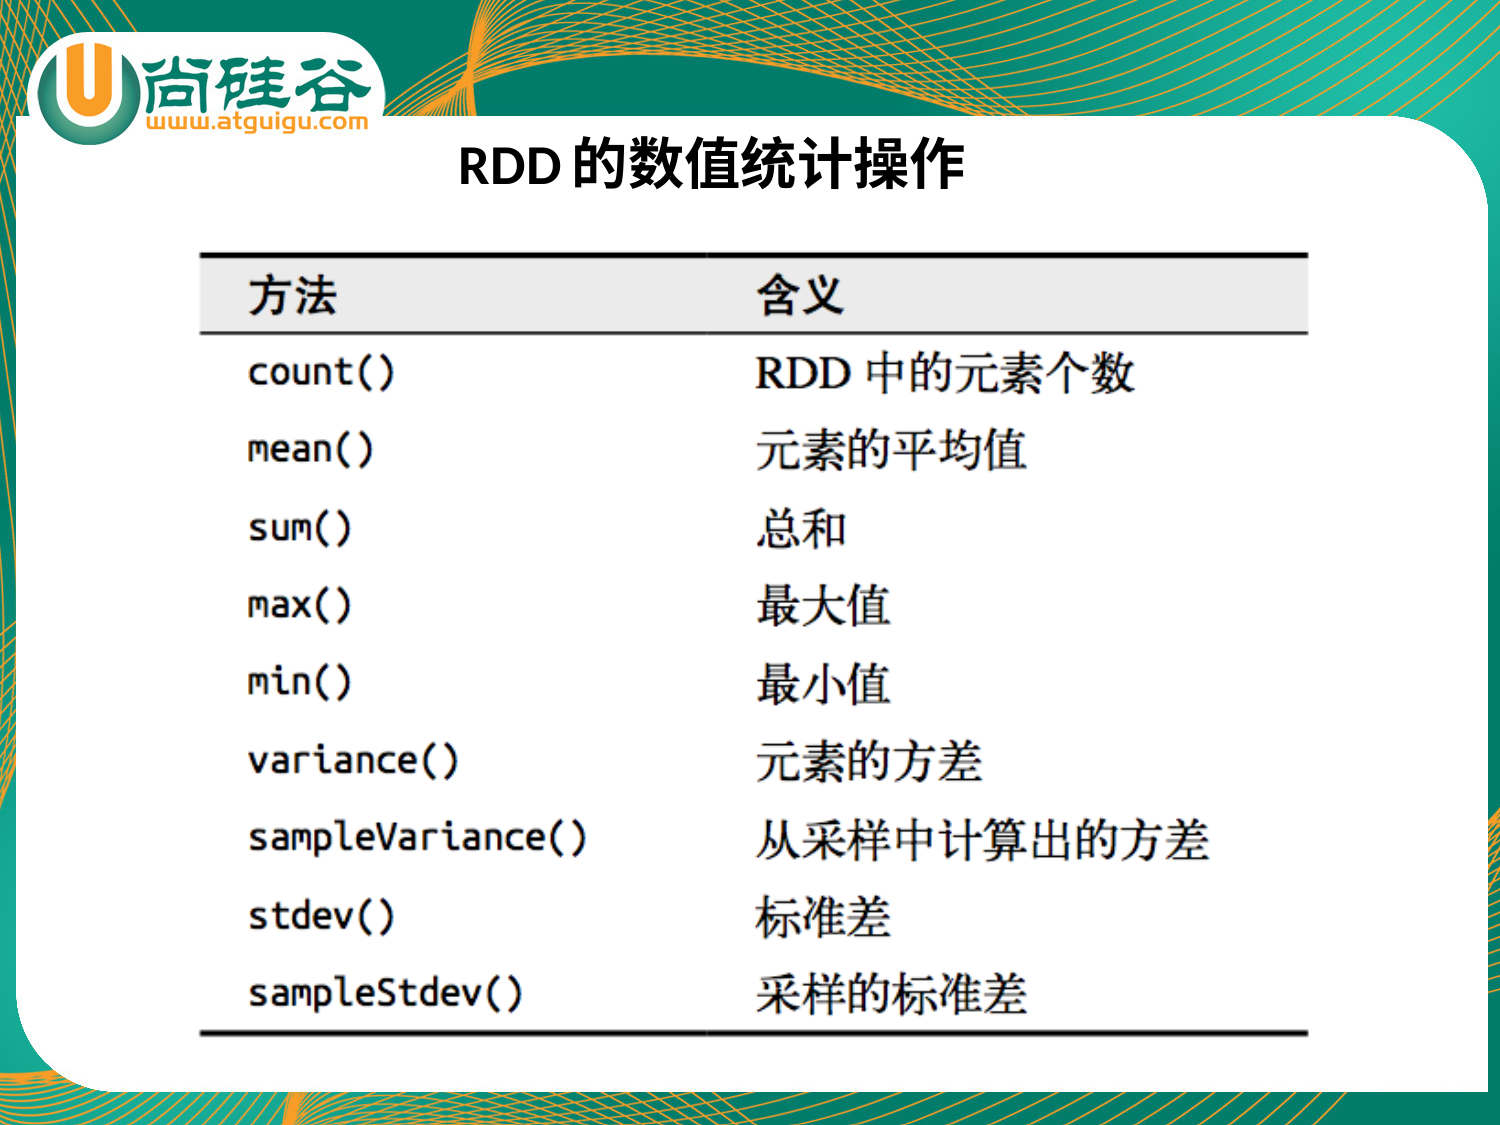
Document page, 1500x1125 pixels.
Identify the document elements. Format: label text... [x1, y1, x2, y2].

picture [0, 0, 1500, 1125]
title RDD的数值统计操作 [301, 120, 1124, 203]
